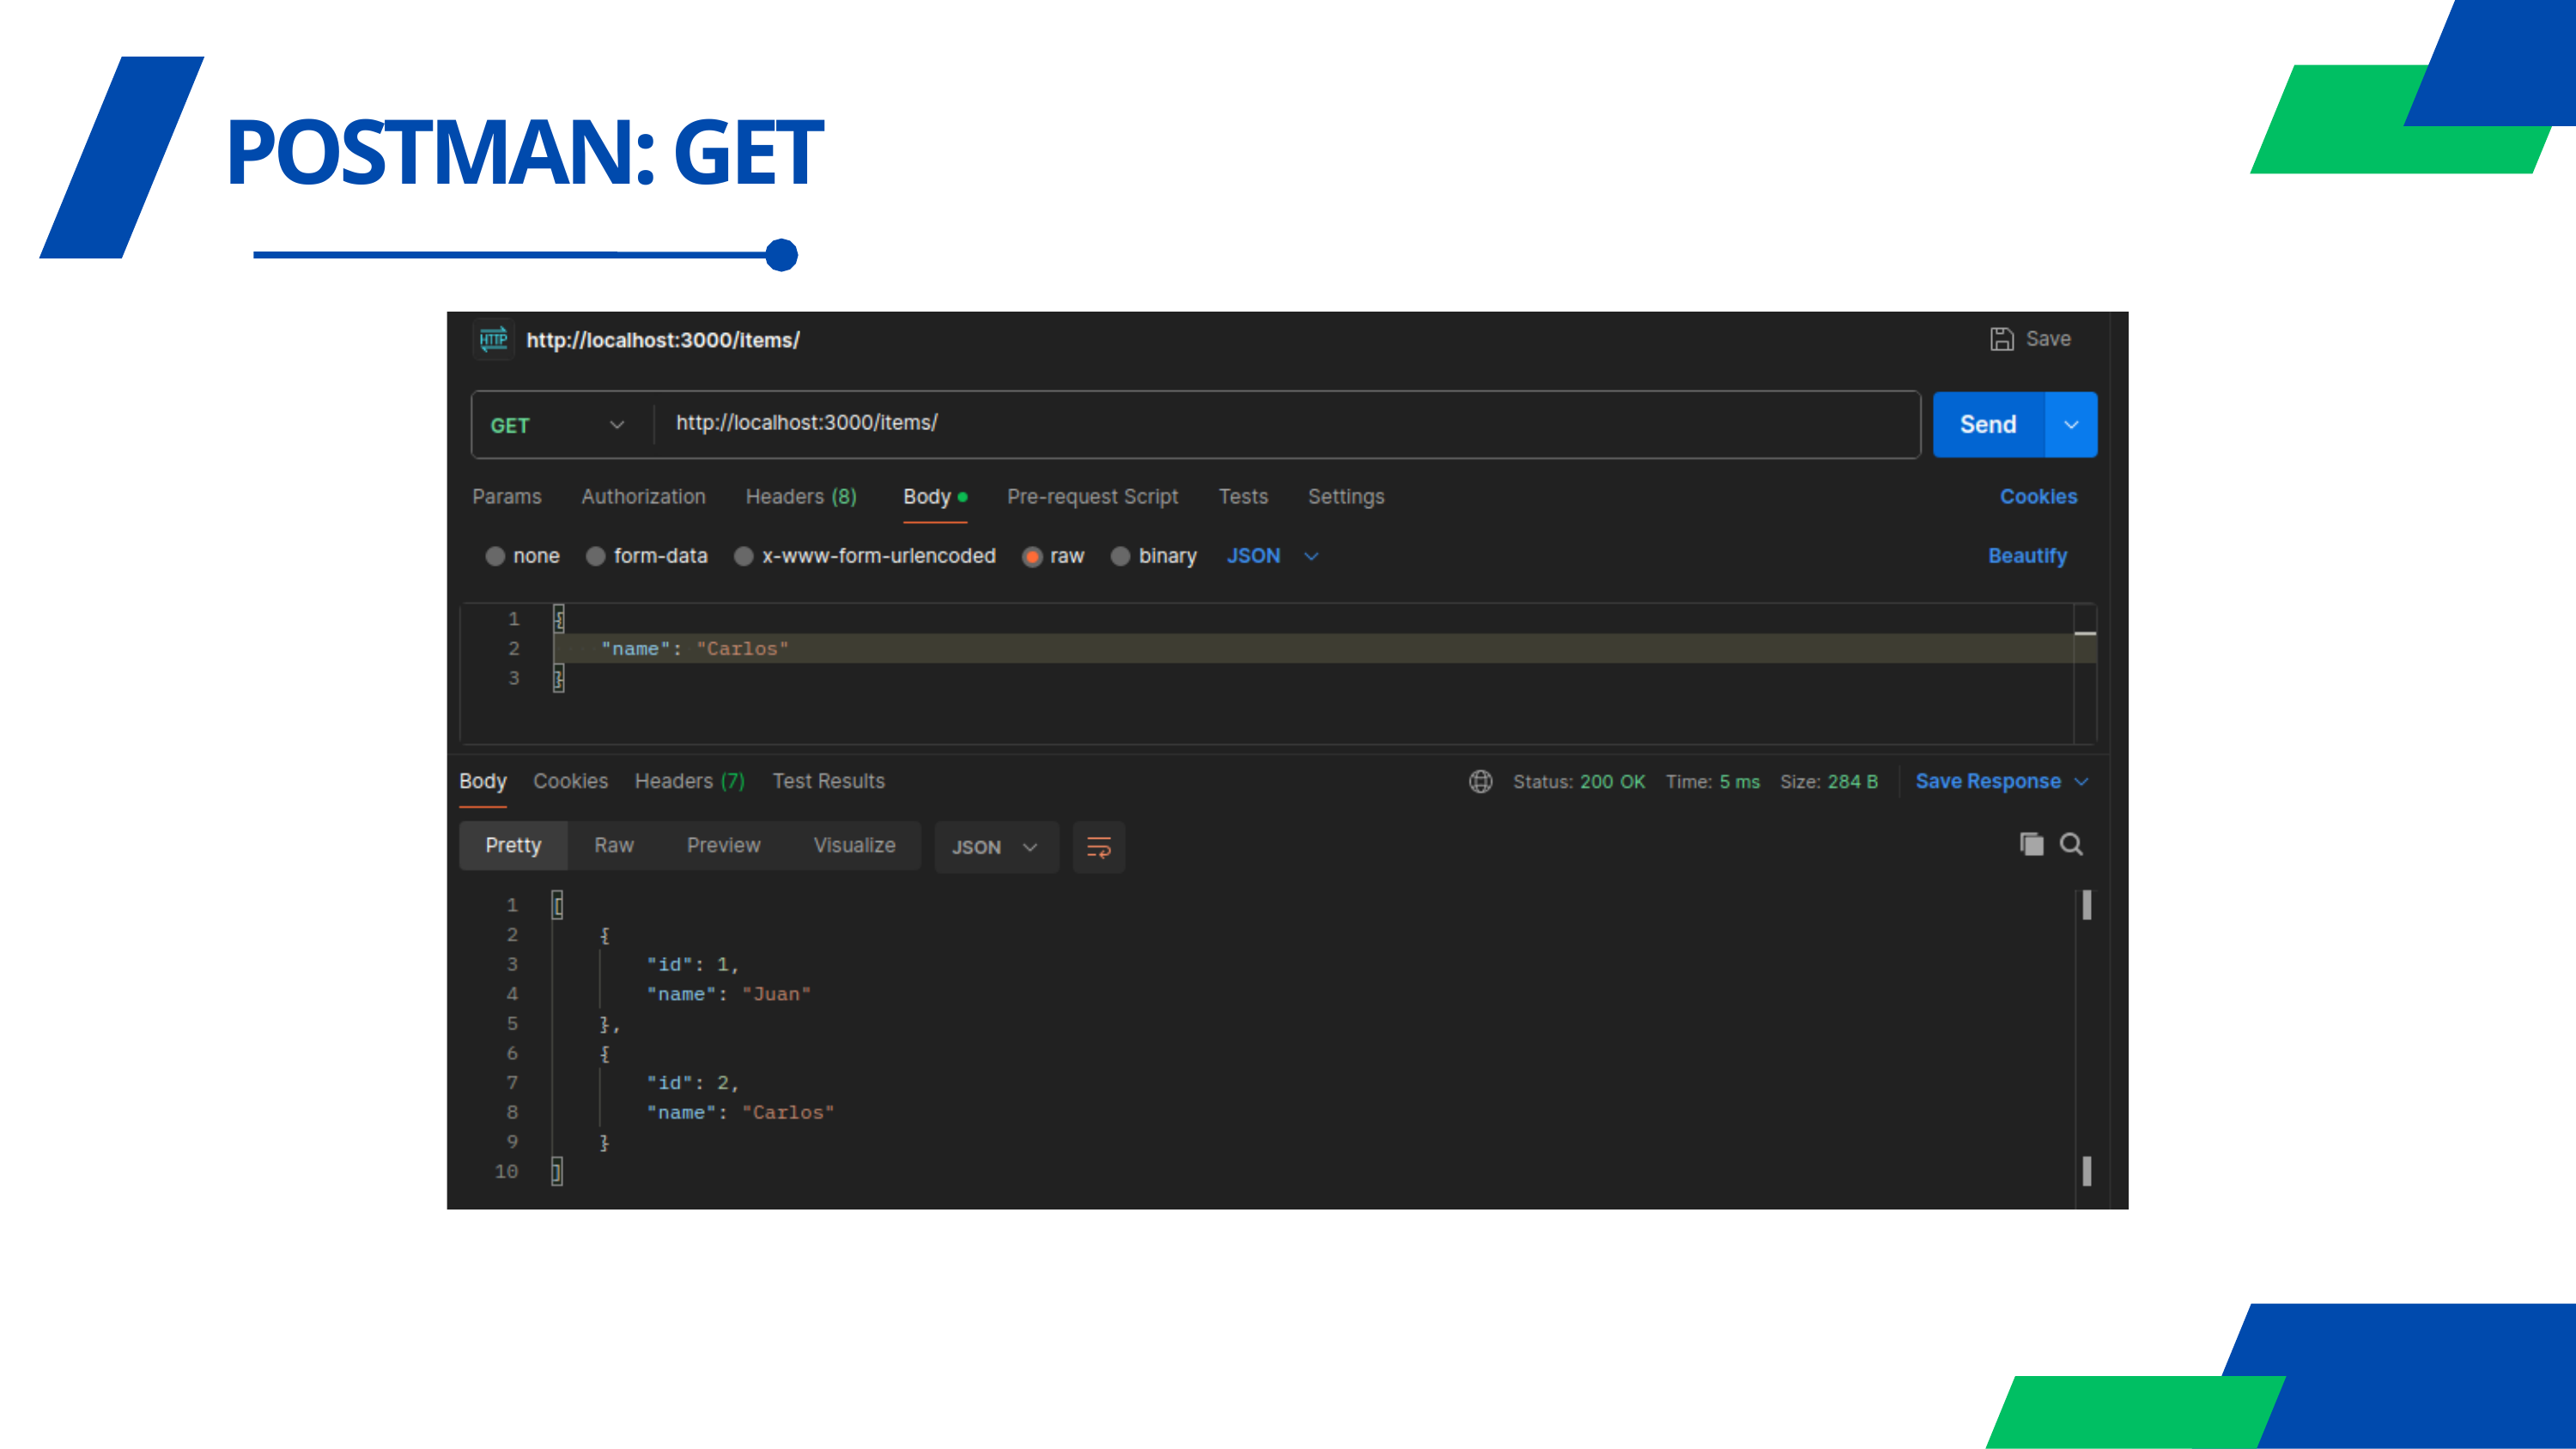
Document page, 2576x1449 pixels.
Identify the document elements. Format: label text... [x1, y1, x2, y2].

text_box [2191, 1303, 2576, 1449]
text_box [2413, 0, 2576, 120]
text_box [253, 246, 791, 264]
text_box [2259, 71, 2567, 167]
text_box [447, 312, 2129, 1210]
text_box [1985, 1375, 2287, 1449]
text_box POSTMAN: GET [222, 76, 2192, 203]
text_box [39, 56, 205, 259]
